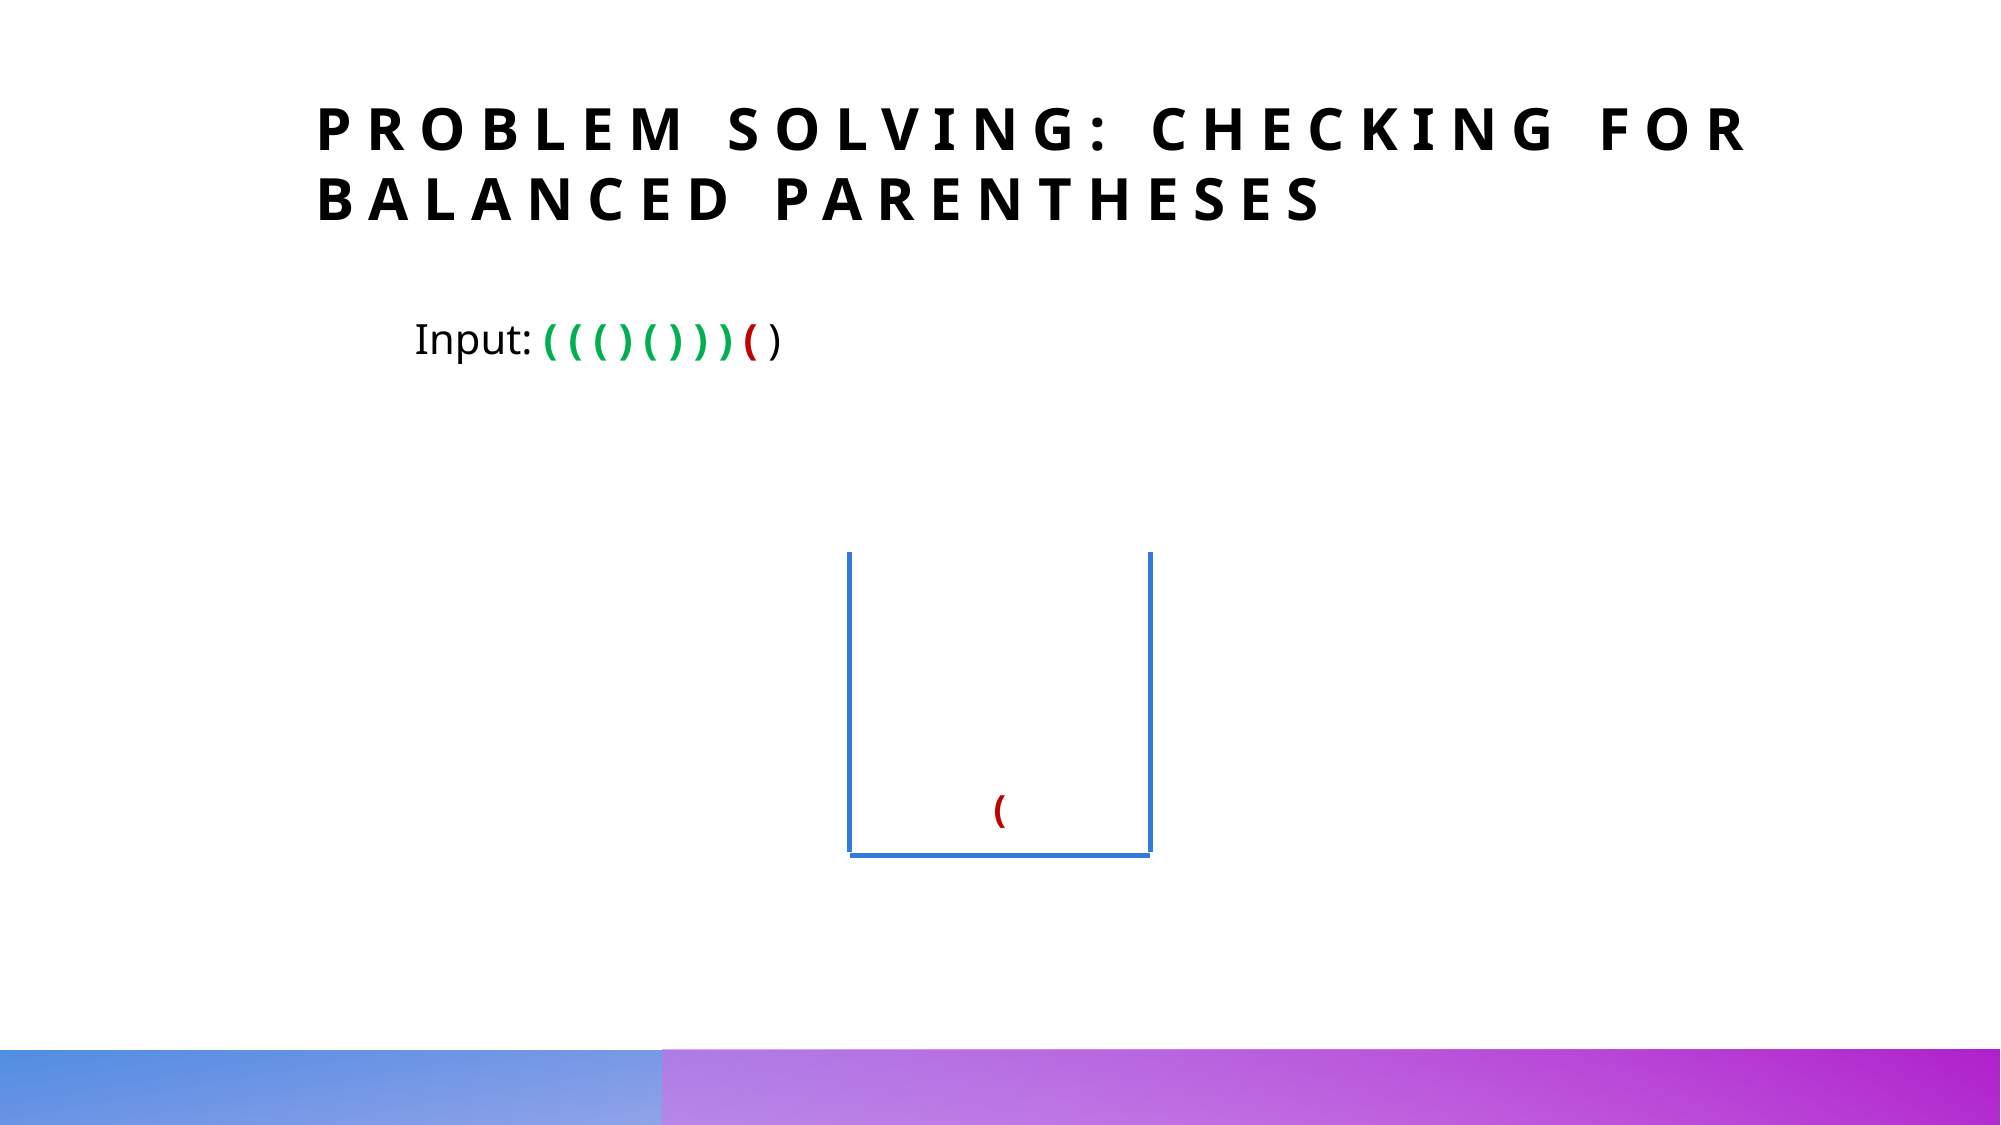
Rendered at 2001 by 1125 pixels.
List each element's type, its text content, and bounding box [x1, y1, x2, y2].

title Problem Solving: Checking for Balanced Parentheses [300, 90, 1871, 240]
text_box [849, 552, 1151, 856]
list Input: ( ( ( ) ( ) ) ) ( ) [399, 299, 1675, 400]
